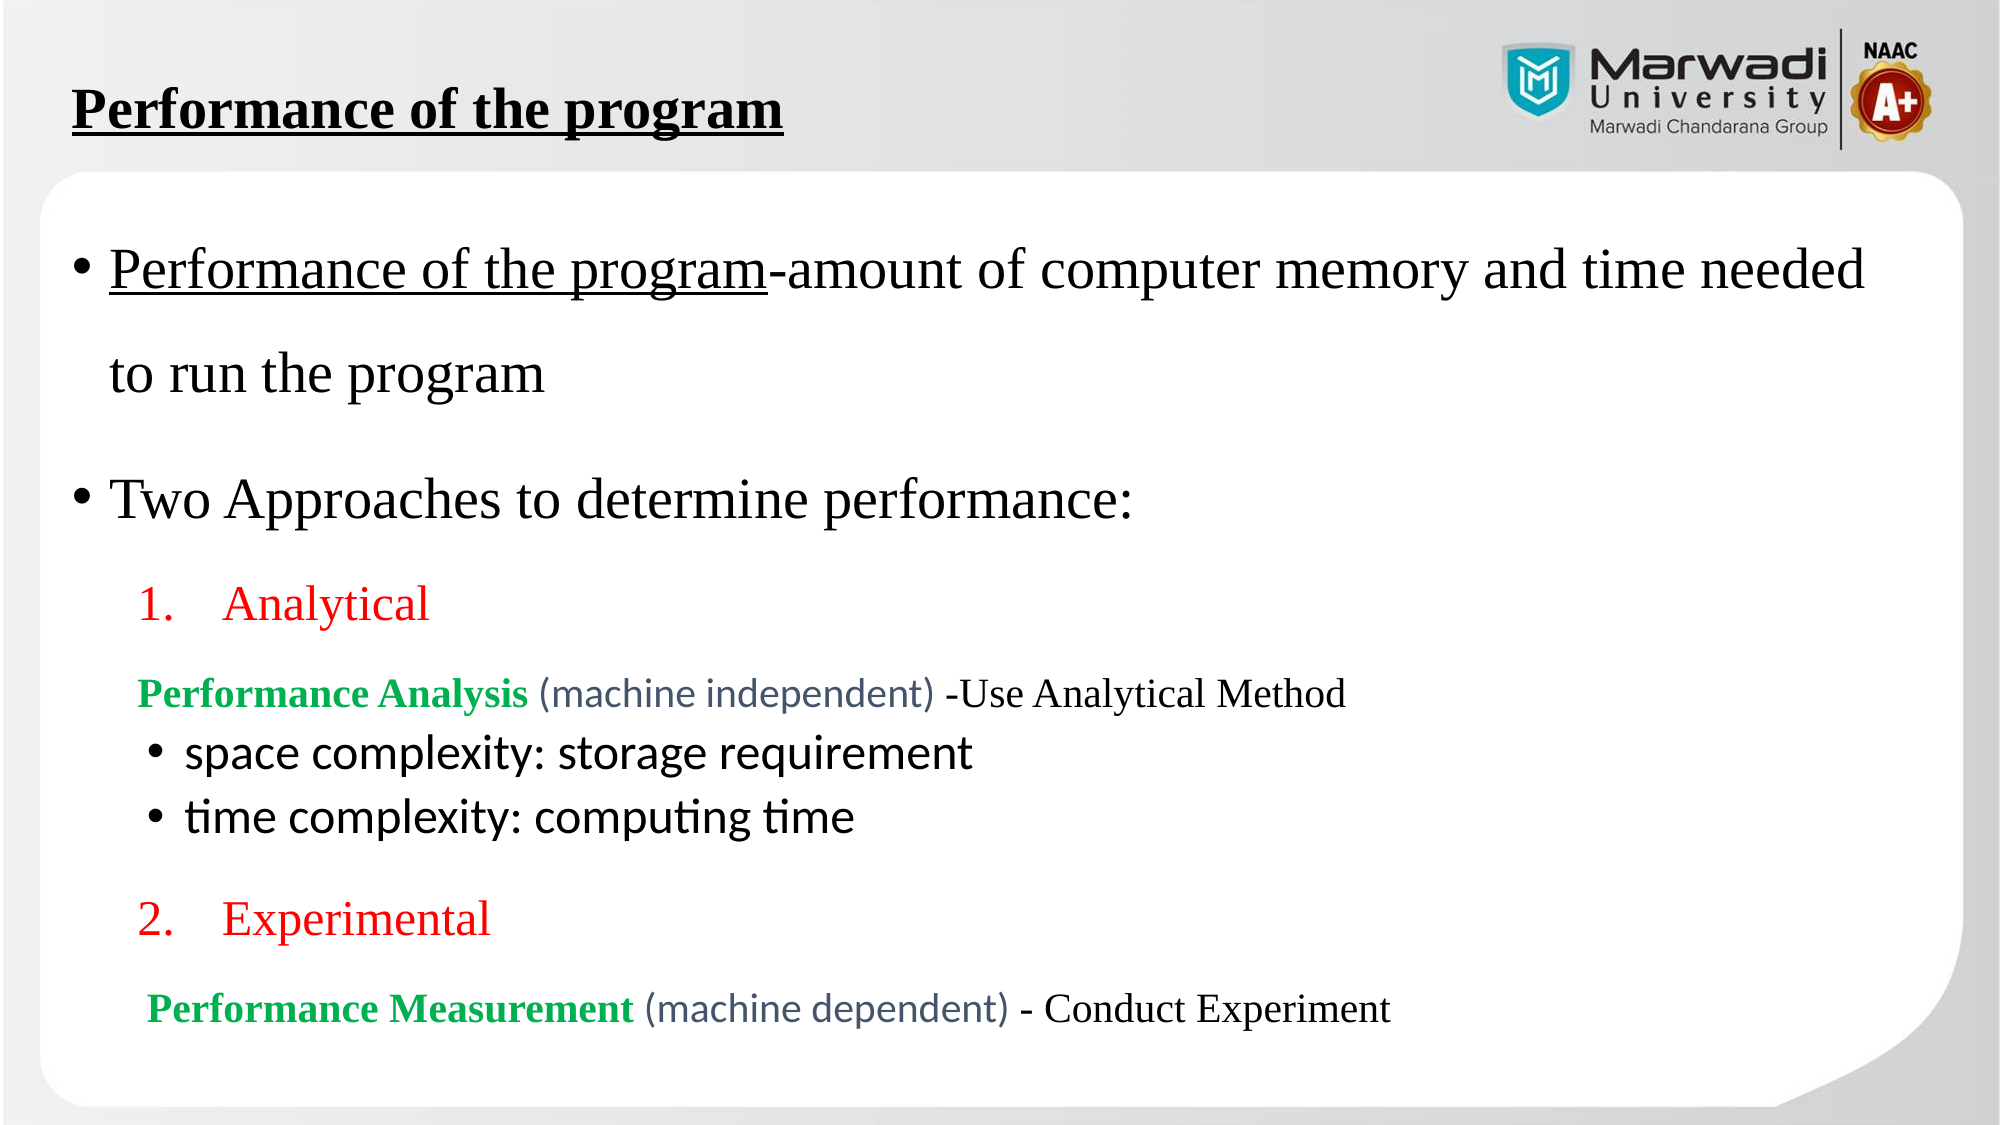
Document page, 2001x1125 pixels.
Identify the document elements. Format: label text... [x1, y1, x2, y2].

picture [2, 0, 2000, 1125]
title Performance of the program [56, 16, 1287, 187]
list Performance of the program-amount of computer memory and time needed to run the program Two Approaches to determine performance: Analytical Performance Analysis (machine independent) -Use Analytical Method space complexity: storage requirement time complexity: computing time Experimental Performance Measurement (machine dependent) - Conduct Experiment [56, 187, 1921, 1088]
